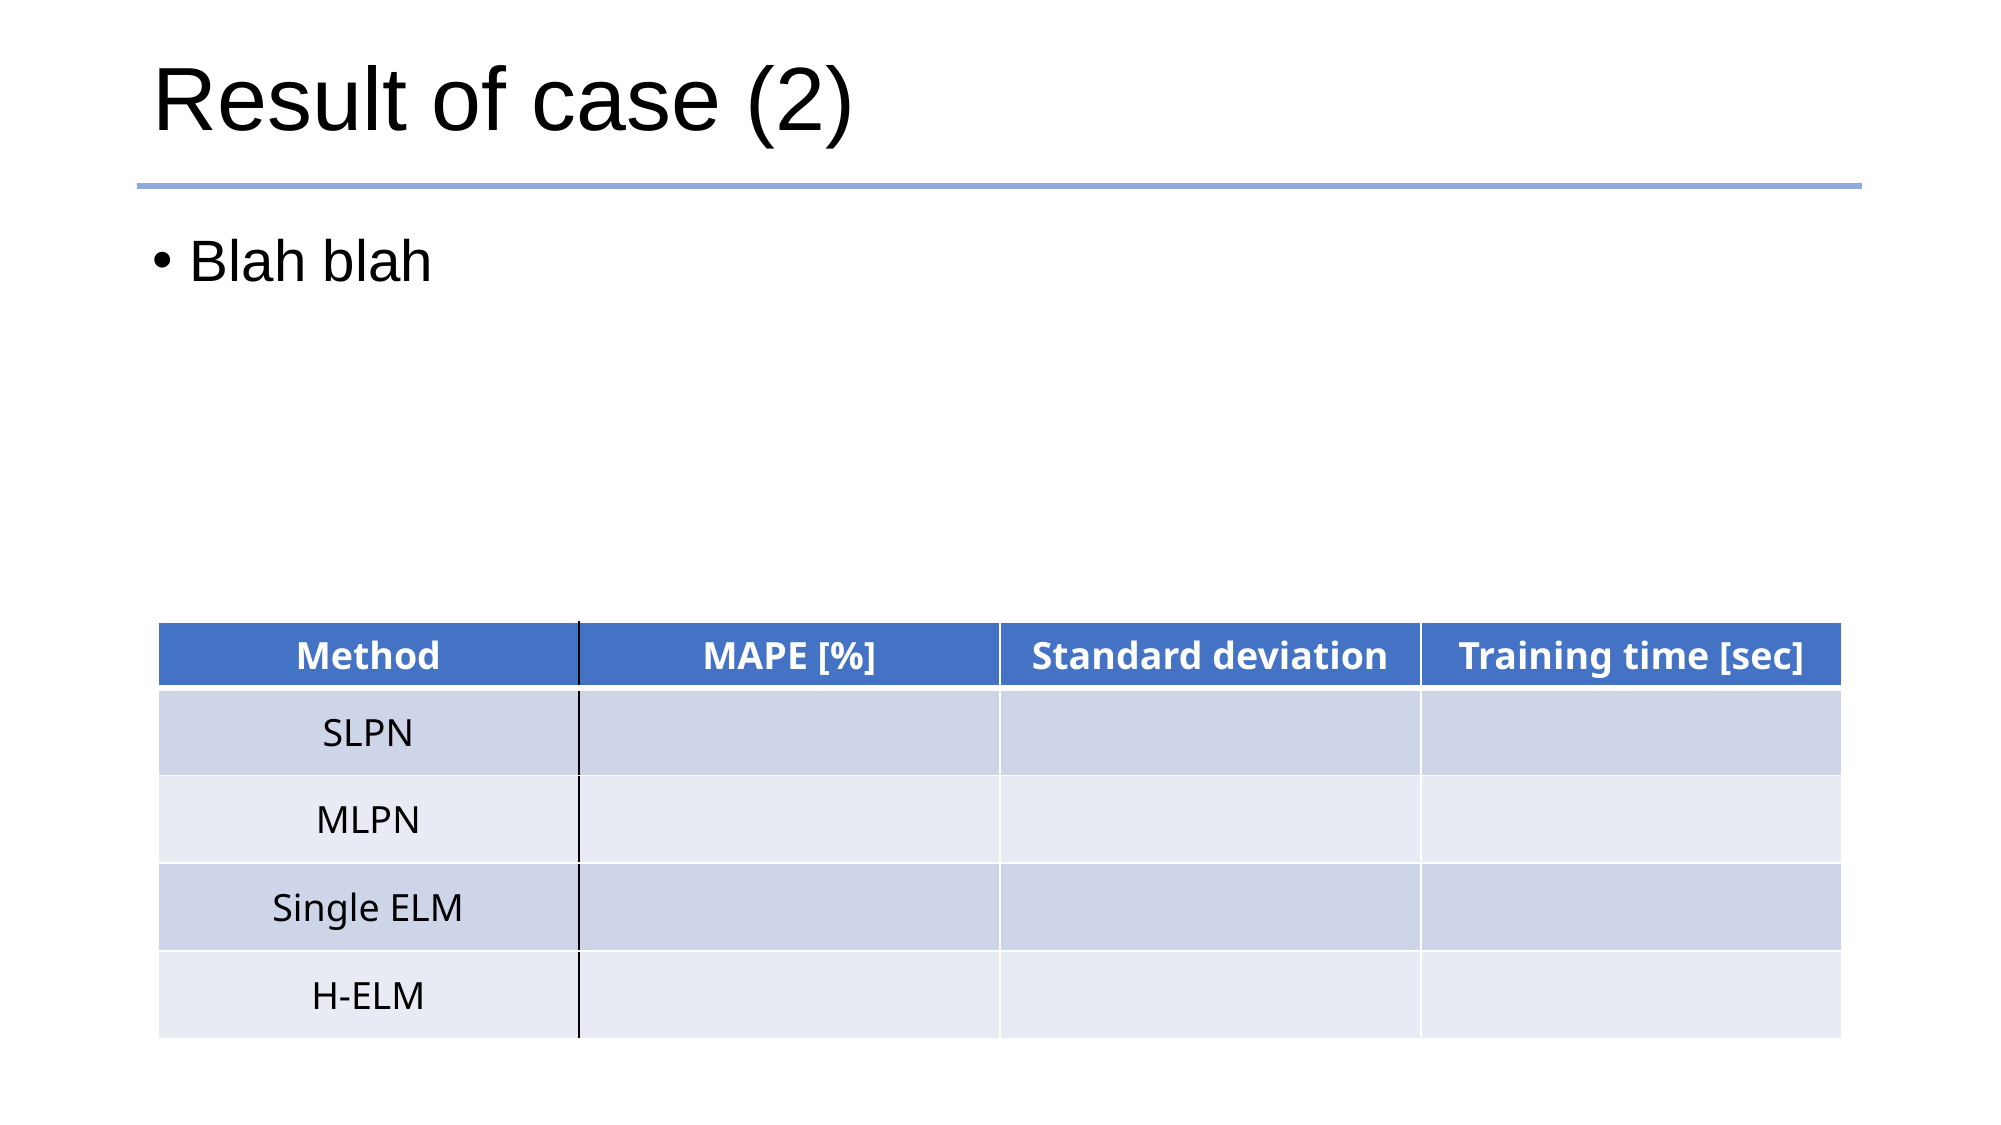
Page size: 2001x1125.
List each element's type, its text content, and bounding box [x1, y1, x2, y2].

table_cell Single ELM [159, 864, 578, 950]
table_header Standard deviation [1001, 623, 1420, 685]
table_header Method [159, 623, 578, 685]
title Result of case (2) [137, 44, 1863, 158]
table_cell [580, 864, 999, 950]
table_cell H-ELM [159, 952, 578, 1038]
table_cell [580, 776, 999, 862]
list Blah blah [137, 223, 1863, 1091]
table_header Training time [sec] [1422, 623, 1841, 685]
table_cell [580, 952, 999, 1038]
table_cell [1001, 691, 1420, 775]
table_cell [1422, 776, 1841, 862]
table_cell SLPN [159, 691, 578, 775]
table_cell [1422, 691, 1841, 775]
table_cell [1001, 864, 1420, 950]
table_cell [1001, 776, 1420, 862]
table_header MAPE [%] [580, 623, 999, 685]
table_cell [580, 691, 999, 775]
table_cell [1422, 952, 1841, 1038]
table_cell [1001, 952, 1420, 1038]
table_cell MLPN [159, 776, 578, 862]
table_cell [1422, 864, 1841, 950]
